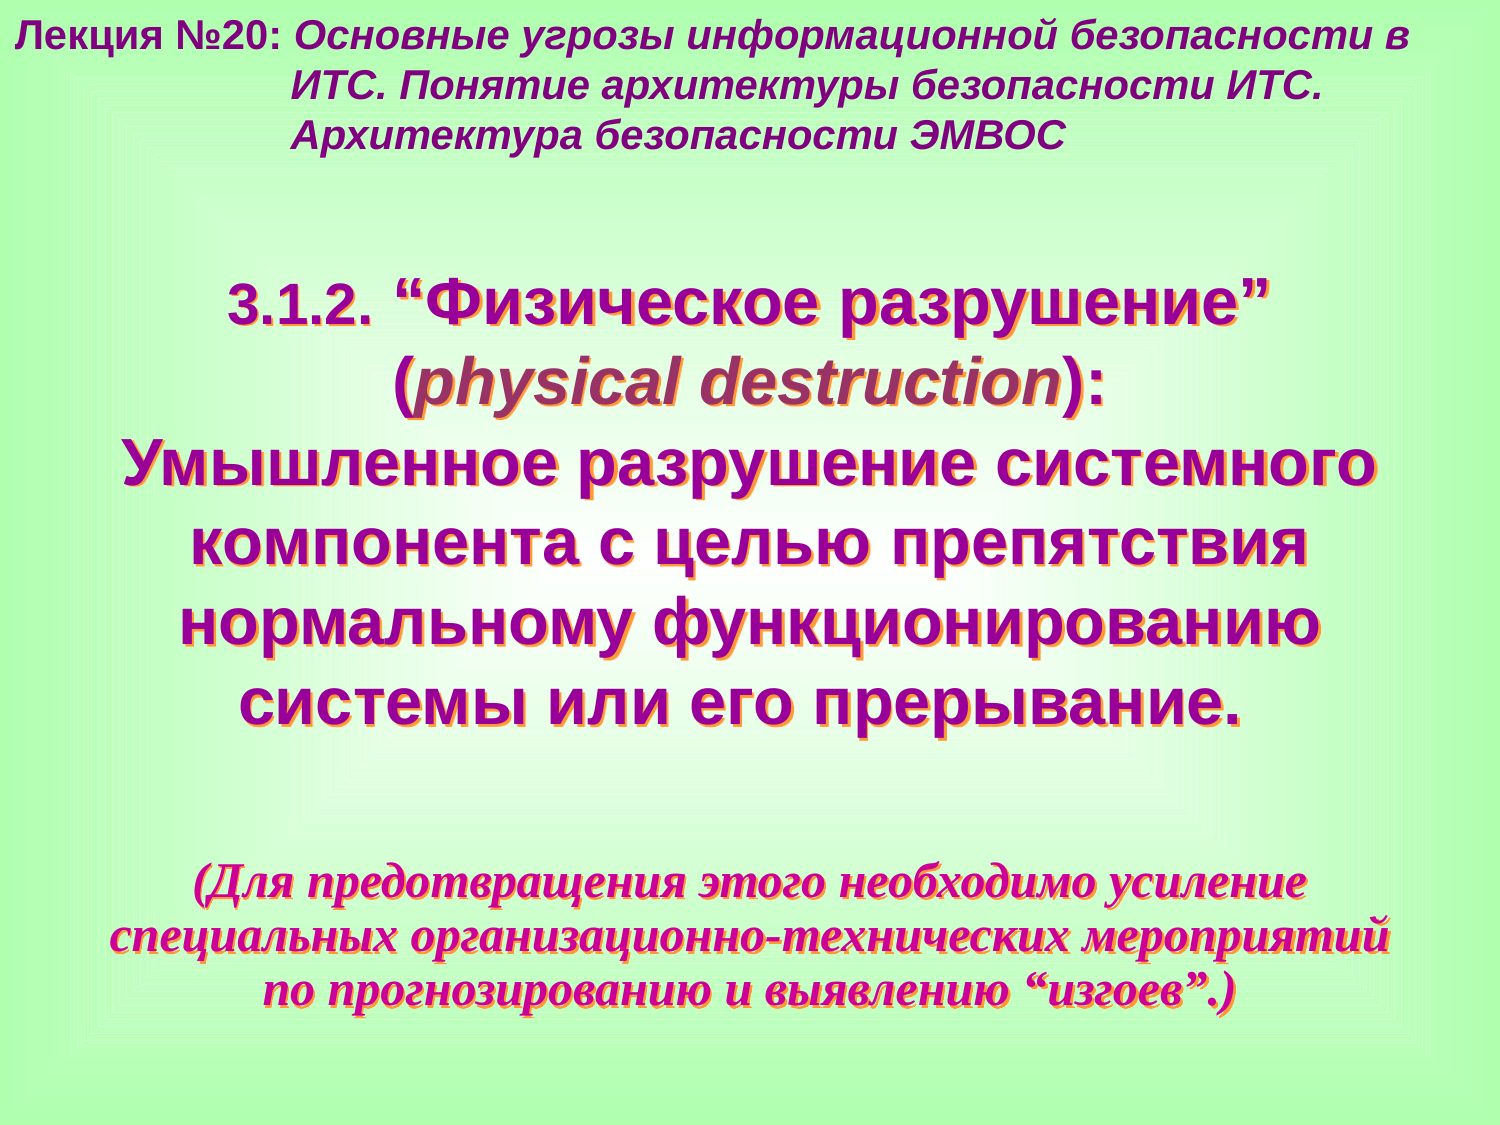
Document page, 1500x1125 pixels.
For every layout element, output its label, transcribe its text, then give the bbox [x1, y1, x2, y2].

text_box 3.1.2. “Физическое разрушение” (physical destruction): Умышленное разрушение системного компонента с целью препятствия нормальному функционированию системы или его прерывание. [72, 250, 1428, 746]
text_box Лекция №20: Основные угрозы информационной безопасности в ИТС. Понятие архитектуры безопасности ИТС. Архитектура безопасности ЭМВОС [0, 0, 1500, 165]
text_box (Для предотвращения этого необходимо усиление специальных организационно-технических мероприятий по прогнозированию и выявлению “изгоев”.) [79, 854, 1420, 1017]
